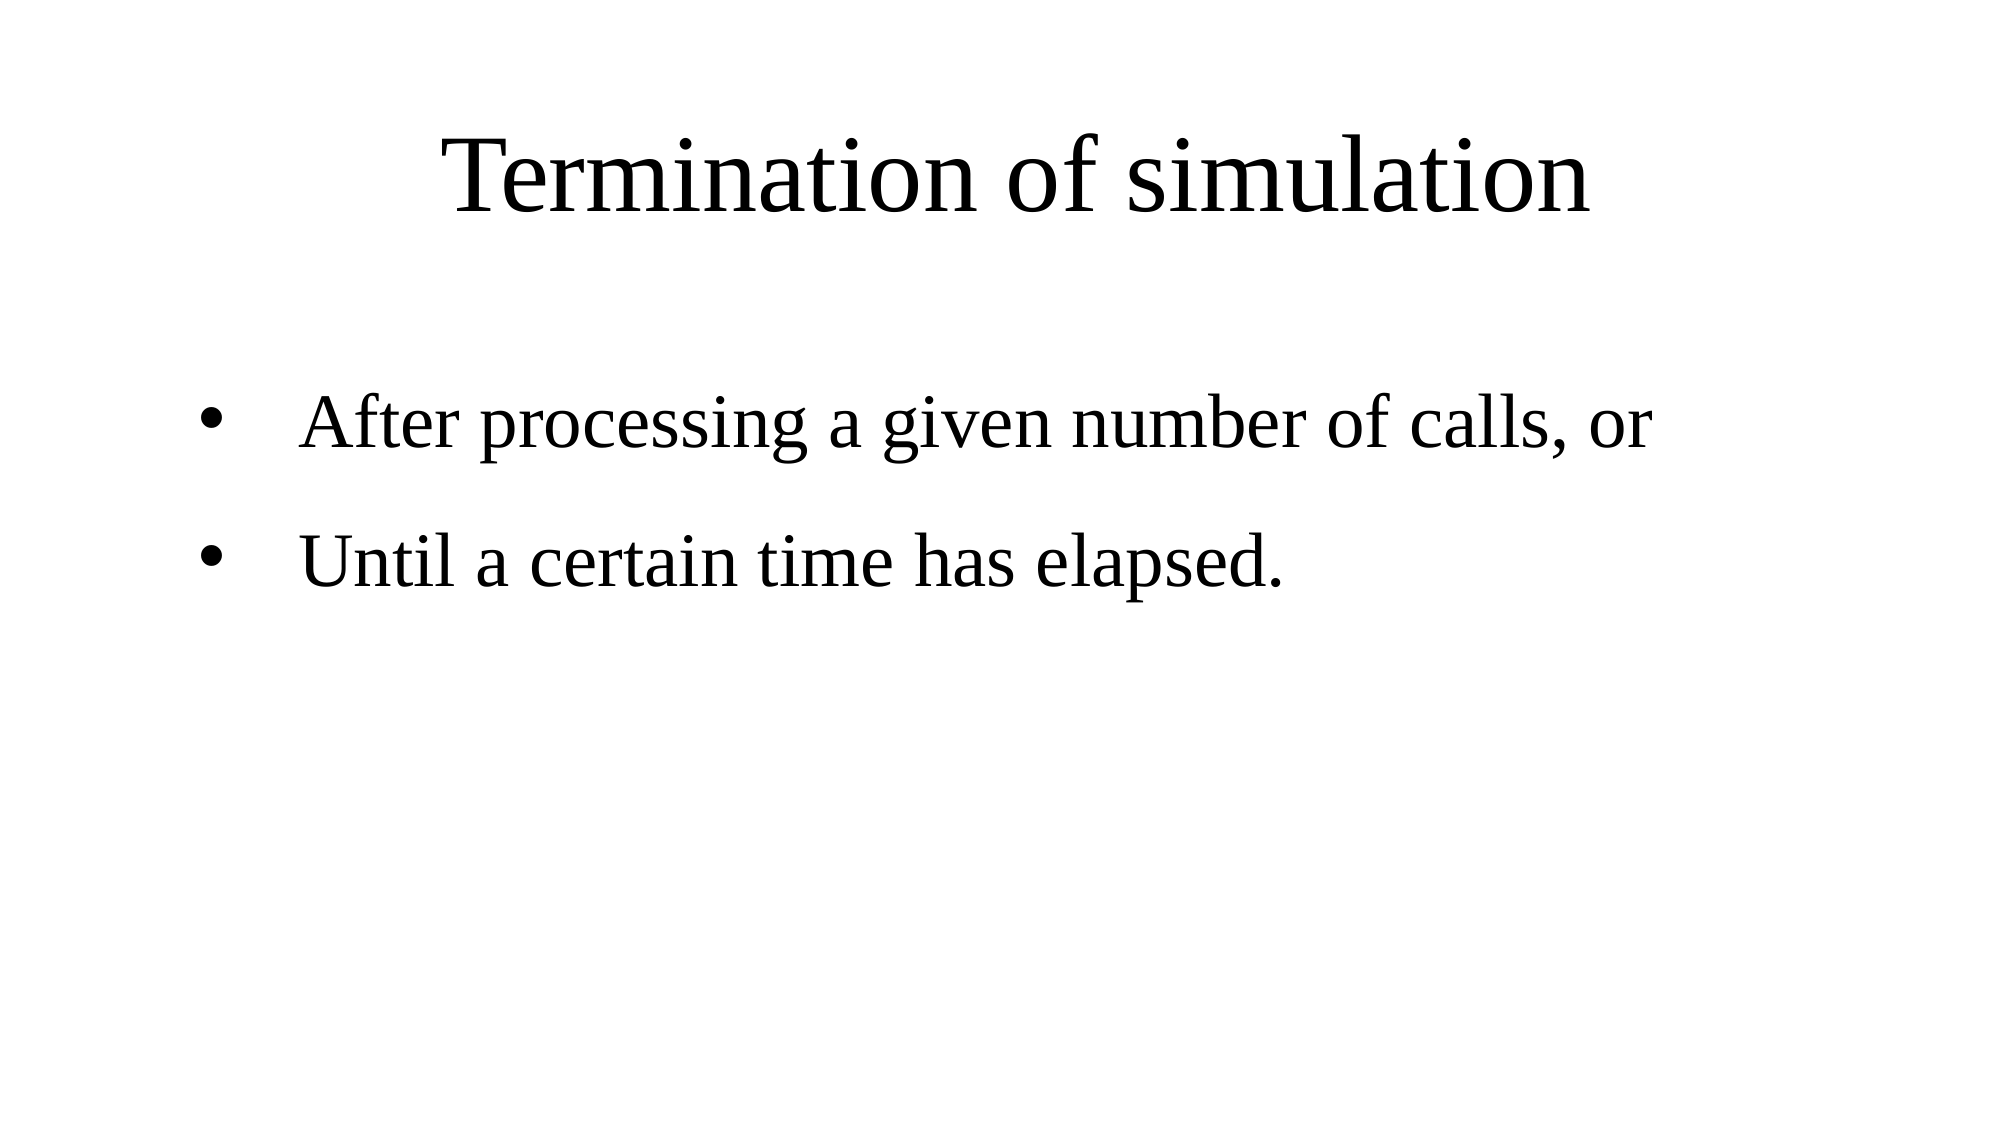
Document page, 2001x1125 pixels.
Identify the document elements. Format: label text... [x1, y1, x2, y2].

text_box Termination of simulation [349, 93, 1684, 173]
text_box After processing a given number of calls, or Until a certain time has elapsed. [183, 316, 1784, 913]
